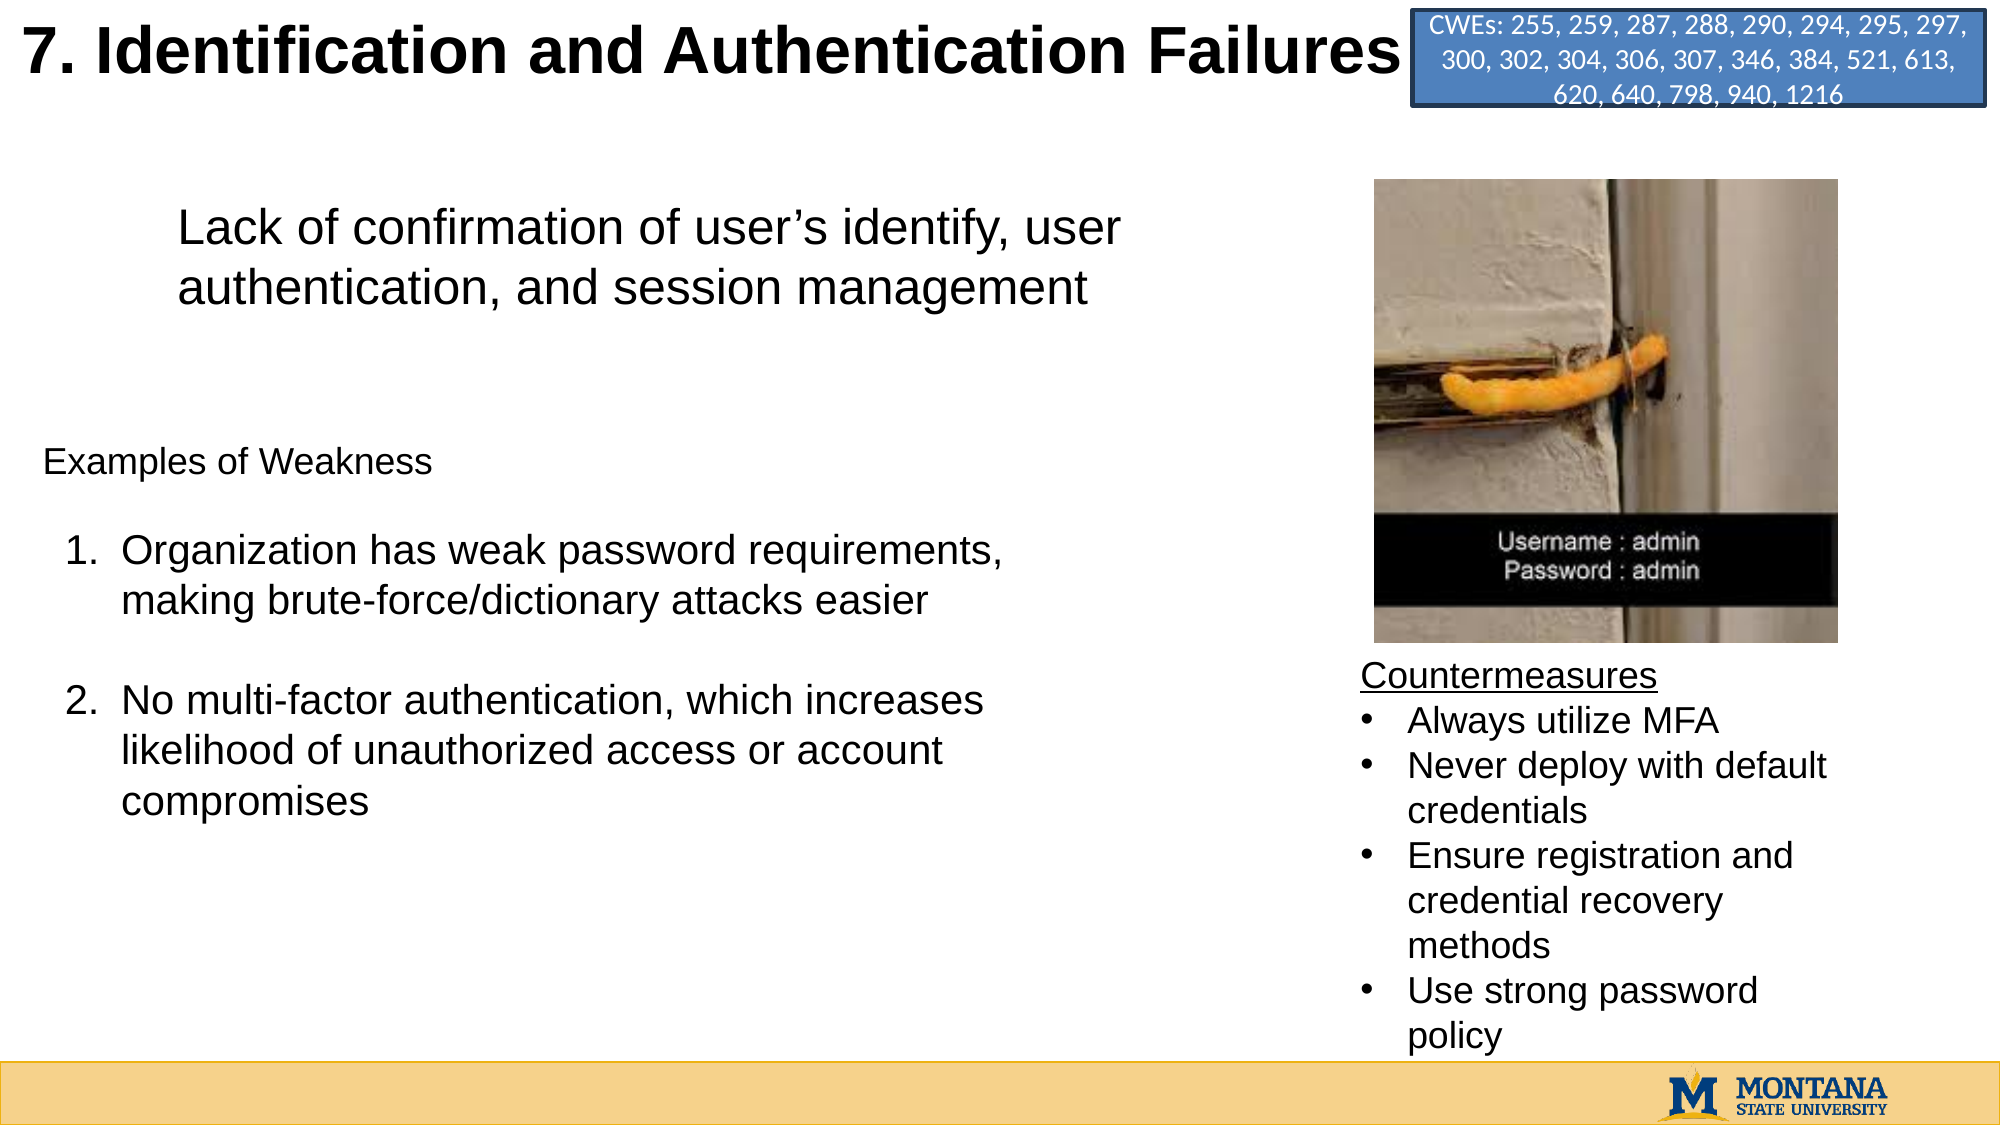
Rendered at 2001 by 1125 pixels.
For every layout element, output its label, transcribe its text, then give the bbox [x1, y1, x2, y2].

text_box 7. Identification and Authentication Failures [6, 0, 1420, 95]
picture [1656, 1062, 1888, 1123]
text_box Countermeasures Always utilize MFA Never deploy with default credentials Ensure registration and credential recovery methods Use strong password policy [1345, 643, 1871, 1060]
text_box CWEs: 255, 259, 287, 288, 290, 294, 295, 297, 300, 302, 304, 306, 307, 346, 384, 521, 613, 620, 640, 798, 940, 1216 [1410, 8, 1987, 108]
text_box Examples of Weakness [27, 429, 448, 490]
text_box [0, 1060, 1658, 1125]
picture [1374, 179, 1838, 643]
text_box Lack of confirmation of user’s identify, user authentication, and session management [162, 187, 1350, 323]
text_box Organization has weak password requirements, making brute-force/dictionary attacks easier No multi-factor authentication, which increases likelihood of unauthorized access or account compromises [49, 515, 1163, 831]
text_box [1885, 1060, 2000, 1125]
